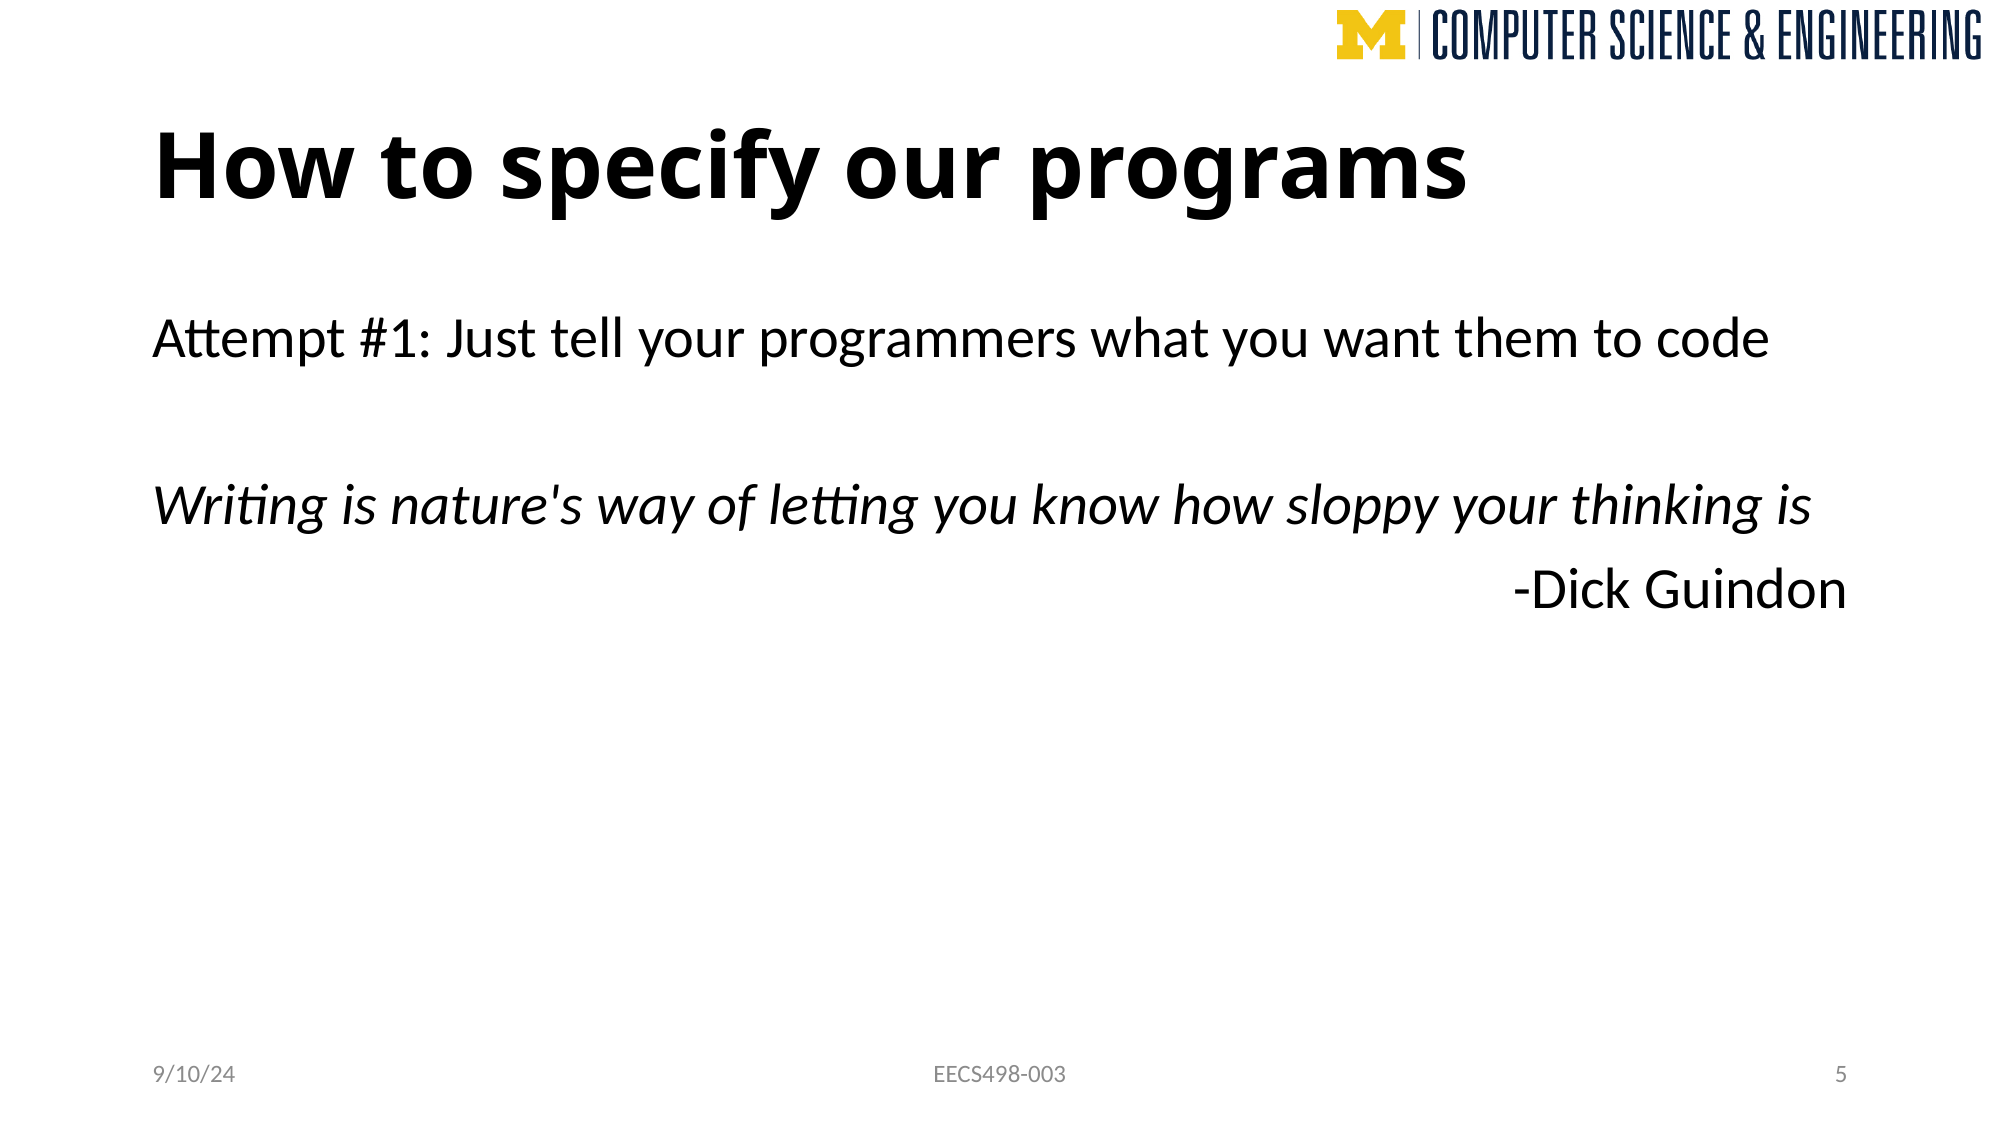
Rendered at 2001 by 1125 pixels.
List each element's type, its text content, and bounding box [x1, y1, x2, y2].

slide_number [137, 1042, 588, 1103]
slide_number 5 [1412, 1042, 1863, 1103]
footer EECS498-003 [662, 1042, 1338, 1103]
picture [1337, 9, 1981, 60]
title How to specify our programs [137, 59, 1863, 278]
list Attempt #1: Just tell your programmers what you want them to code Writing is nature's way of letting you know how sloppy your thinking is -Dick Guindon [137, 299, 1863, 1014]
